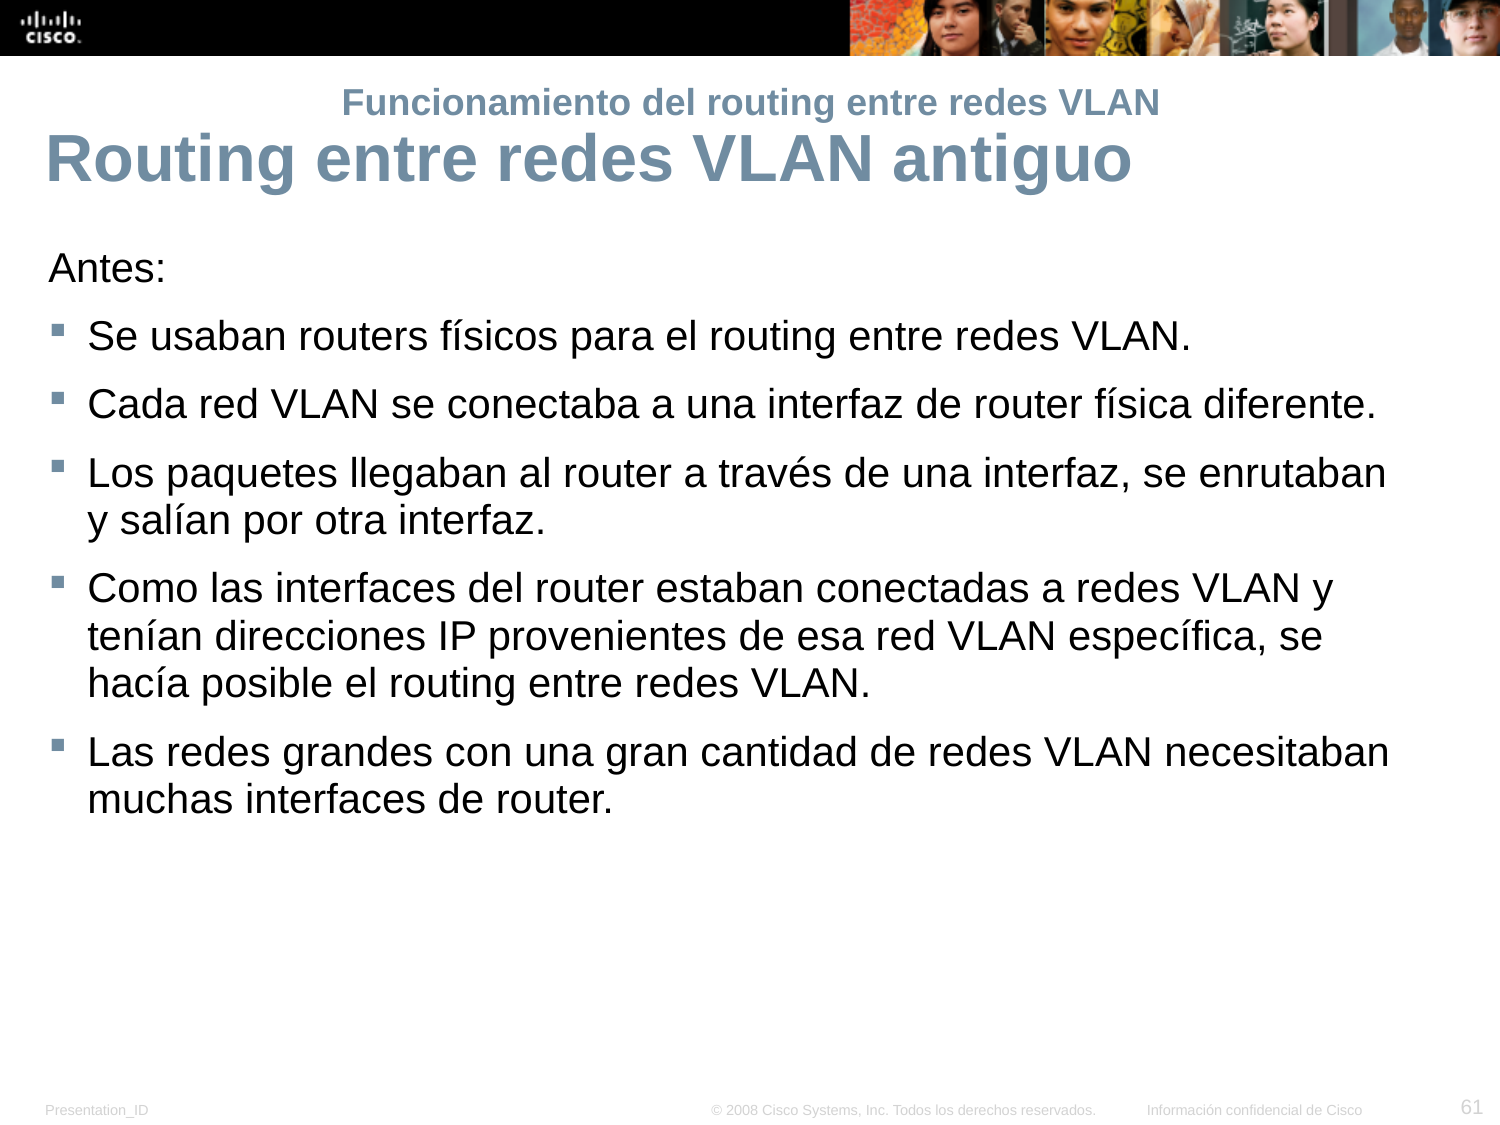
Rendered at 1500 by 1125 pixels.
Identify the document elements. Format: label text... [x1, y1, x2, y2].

list Antes: Se usaban routers físicos para el routing entre redes VLAN. Cada red VLAN se conectaba a una interfaz de router física diferente. Los paquetes llegaban al router a través de una interfaz, se enrutaban y salían por otra interfaz. Como las interfaces del router estaban conectadas a redes VLAN y tenían direcciones IP provenientes de esa red VLAN específica, se hacía posible el routing entre redes VLAN. Las redes grandes con una gran cantidad de redes VLAN necesitaban muchas interfaces de router. [34, 237, 1424, 1038]
title Funcionamiento del routing entre redes VLAN Routing entre redes VLAN antiguo [31, 64, 1471, 203]
picture [0, 0, 1500, 56]
